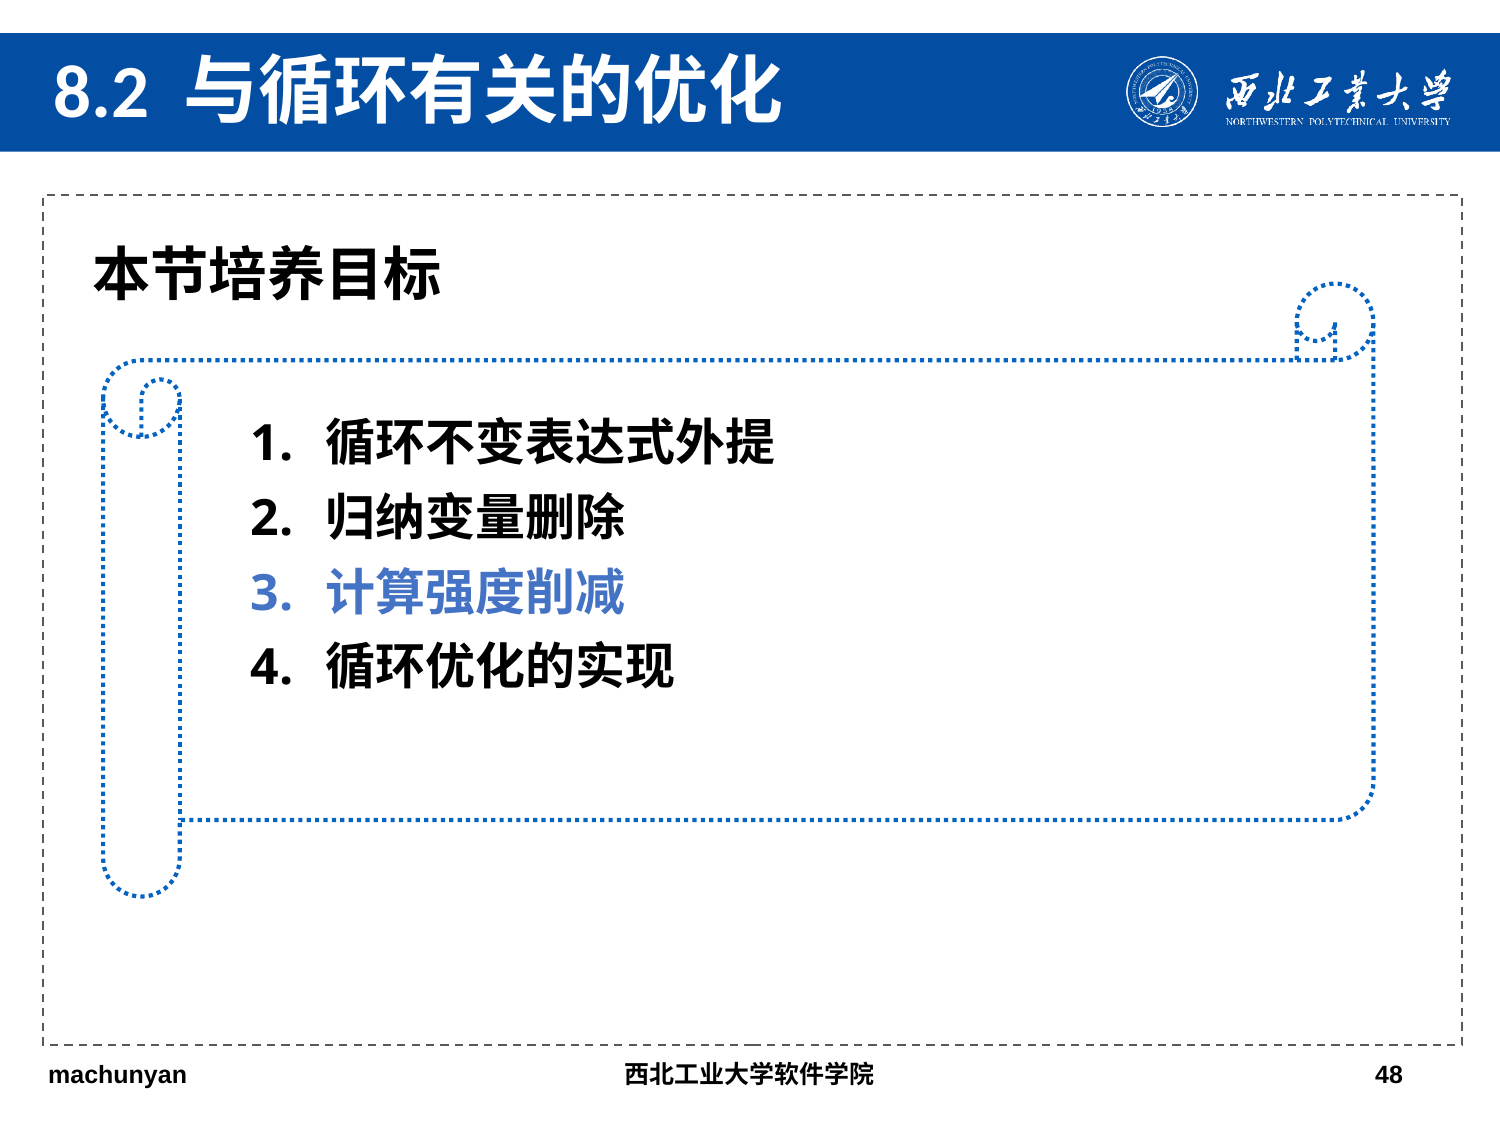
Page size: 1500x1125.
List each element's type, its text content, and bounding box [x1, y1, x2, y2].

picture [1126, 56, 1198, 127]
list 循环不变表达式外提 归纳变量删除 计算强度削减 循环优化的实现 [235, 409, 1352, 771]
list 8.2 与循环有关的优化 [38, 45, 812, 143]
picture [1226, 68, 1451, 125]
